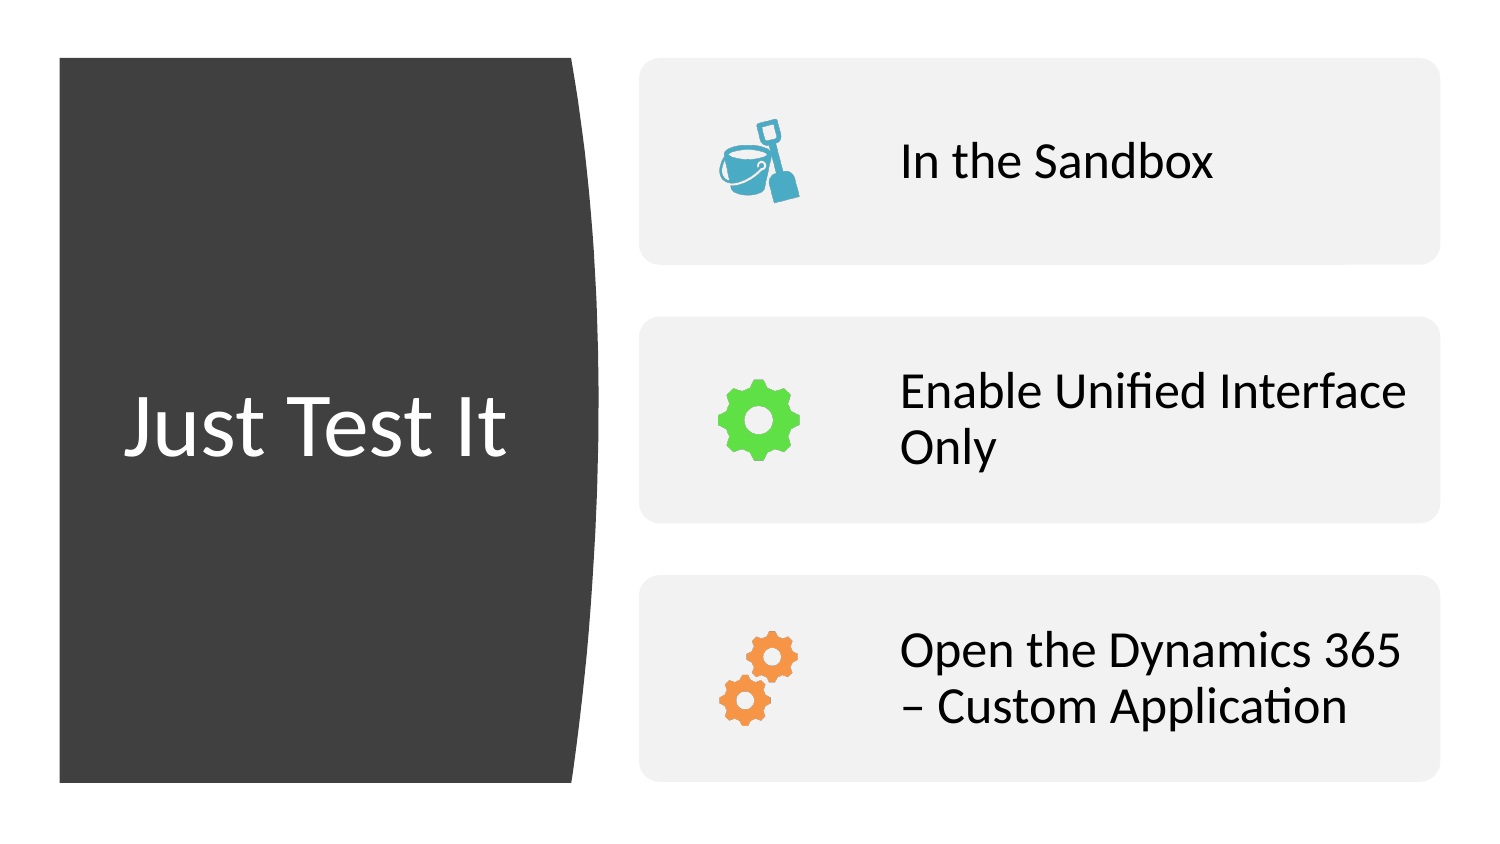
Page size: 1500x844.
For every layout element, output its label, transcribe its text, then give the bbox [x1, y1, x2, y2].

title Just Test It [106, 124, 527, 715]
text_box [57, 55, 601, 785]
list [638, 57, 1441, 783]
